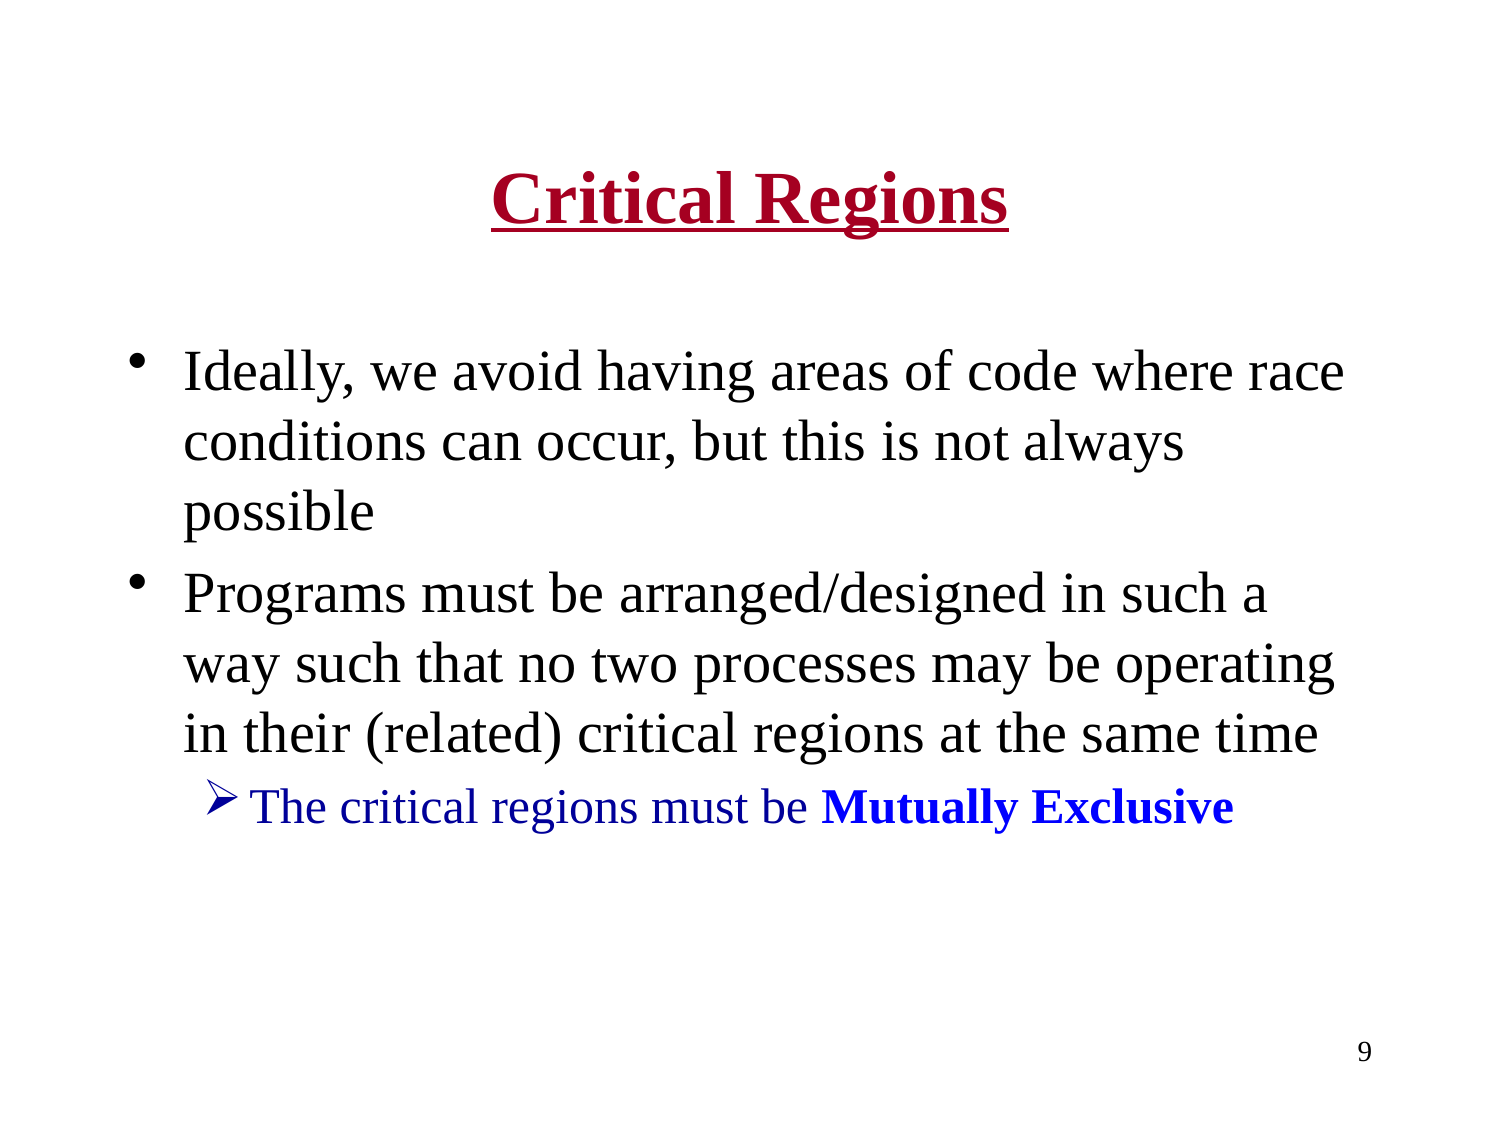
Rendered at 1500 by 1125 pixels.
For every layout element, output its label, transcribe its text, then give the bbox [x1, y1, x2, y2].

list Ideally, we avoid having areas of code where race conditions can occur, but this is not always possible Programs must be arranged/designed in such a way such that no two processes may be operating in their (related) critical regions at the same time The critical regions must be Mutually Exclusive [112, 324, 1388, 1000]
title Critical Regions [112, 99, 1388, 288]
slide_number 9 [1074, 1025, 1388, 1100]
